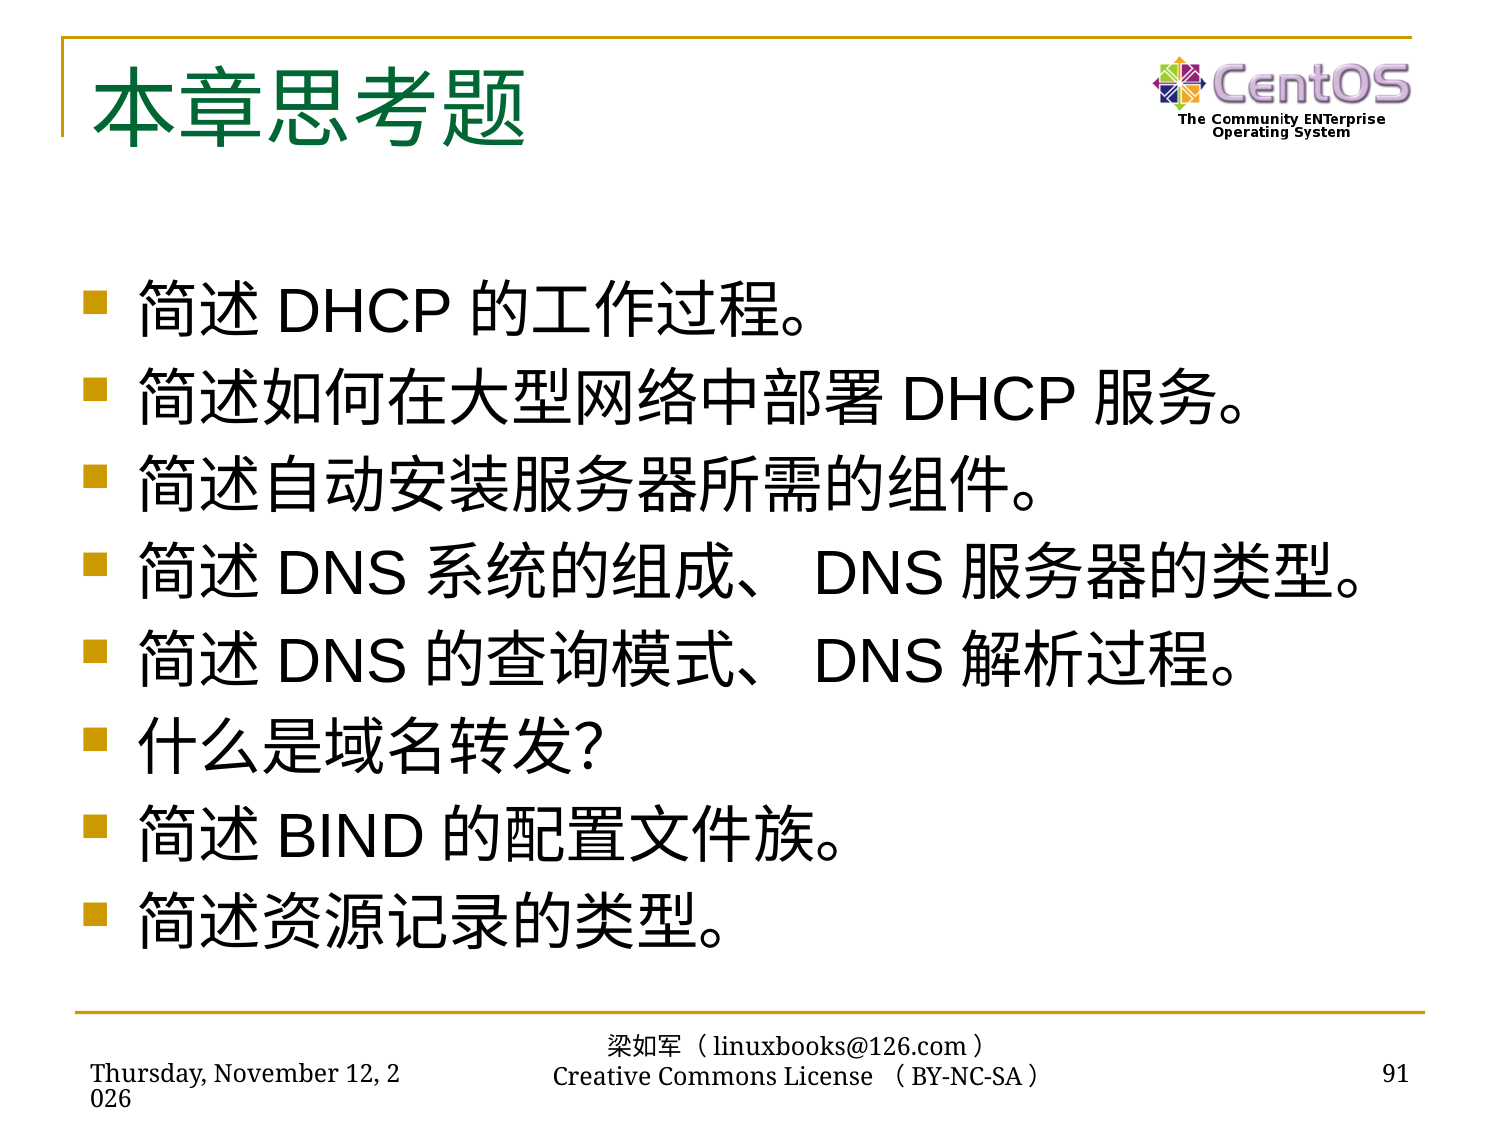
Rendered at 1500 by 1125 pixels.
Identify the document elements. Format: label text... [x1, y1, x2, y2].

list 简述DHCP的工作过程。 简述如何在大型网络中部署DHCP服务。 简述自动安装服务器所需的组件。 简述DNS系统的组成、DNS服务器的类型。 简述DNS的查询模式、DNS解析过程。 什么是域名转发？ 简述BIND的配置文件族。 简述资源记录的类型。 [64, 262, 1426, 1006]
title 本章思考题 [74, 45, 1426, 233]
footer 梁如军（linuxbooks@126.com） Creative Commons License（BY-NC-SA） [359, 1022, 1247, 1099]
slide_number 91 [1074, 1023, 1426, 1100]
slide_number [74, 1023, 426, 1100]
